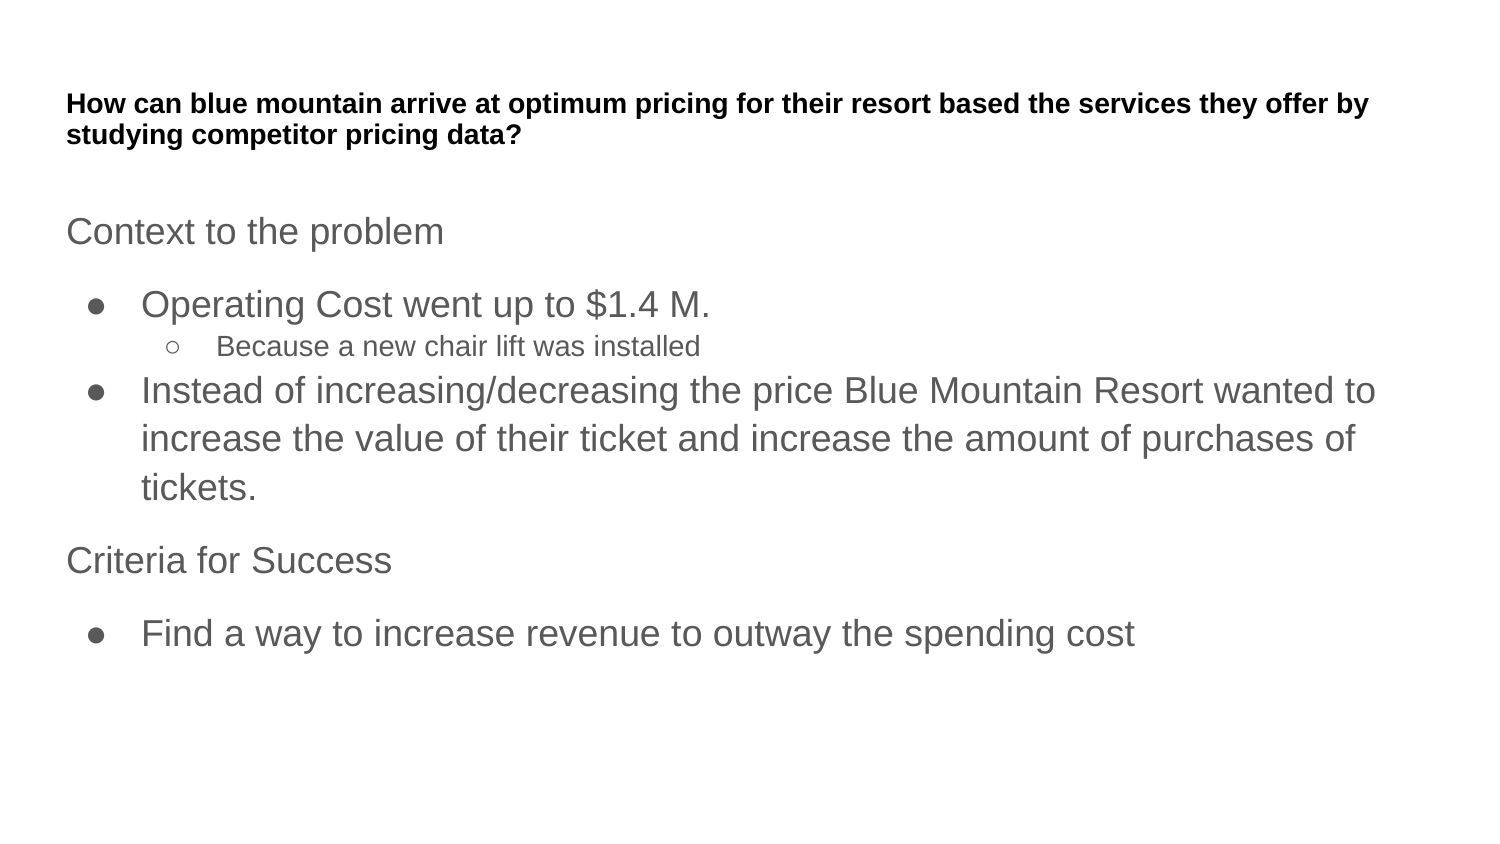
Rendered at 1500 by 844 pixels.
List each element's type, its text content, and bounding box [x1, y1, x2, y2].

title How can blue mountain arrive at optimum pricing for their resort based the services they offer by studying competitor pricing data? [51, 72, 1449, 167]
list Context to the problem Operating Cost went up to $1.4 M. Because a new chair lift was installed Instead of increasing/decreasing the price Blue Mountain Resort wanted to increase the value of their ticket and increase the amount of purchases of tickets. Criteria for Success Find a way to increase revenue to outway the spending cost [51, 189, 1449, 750]
